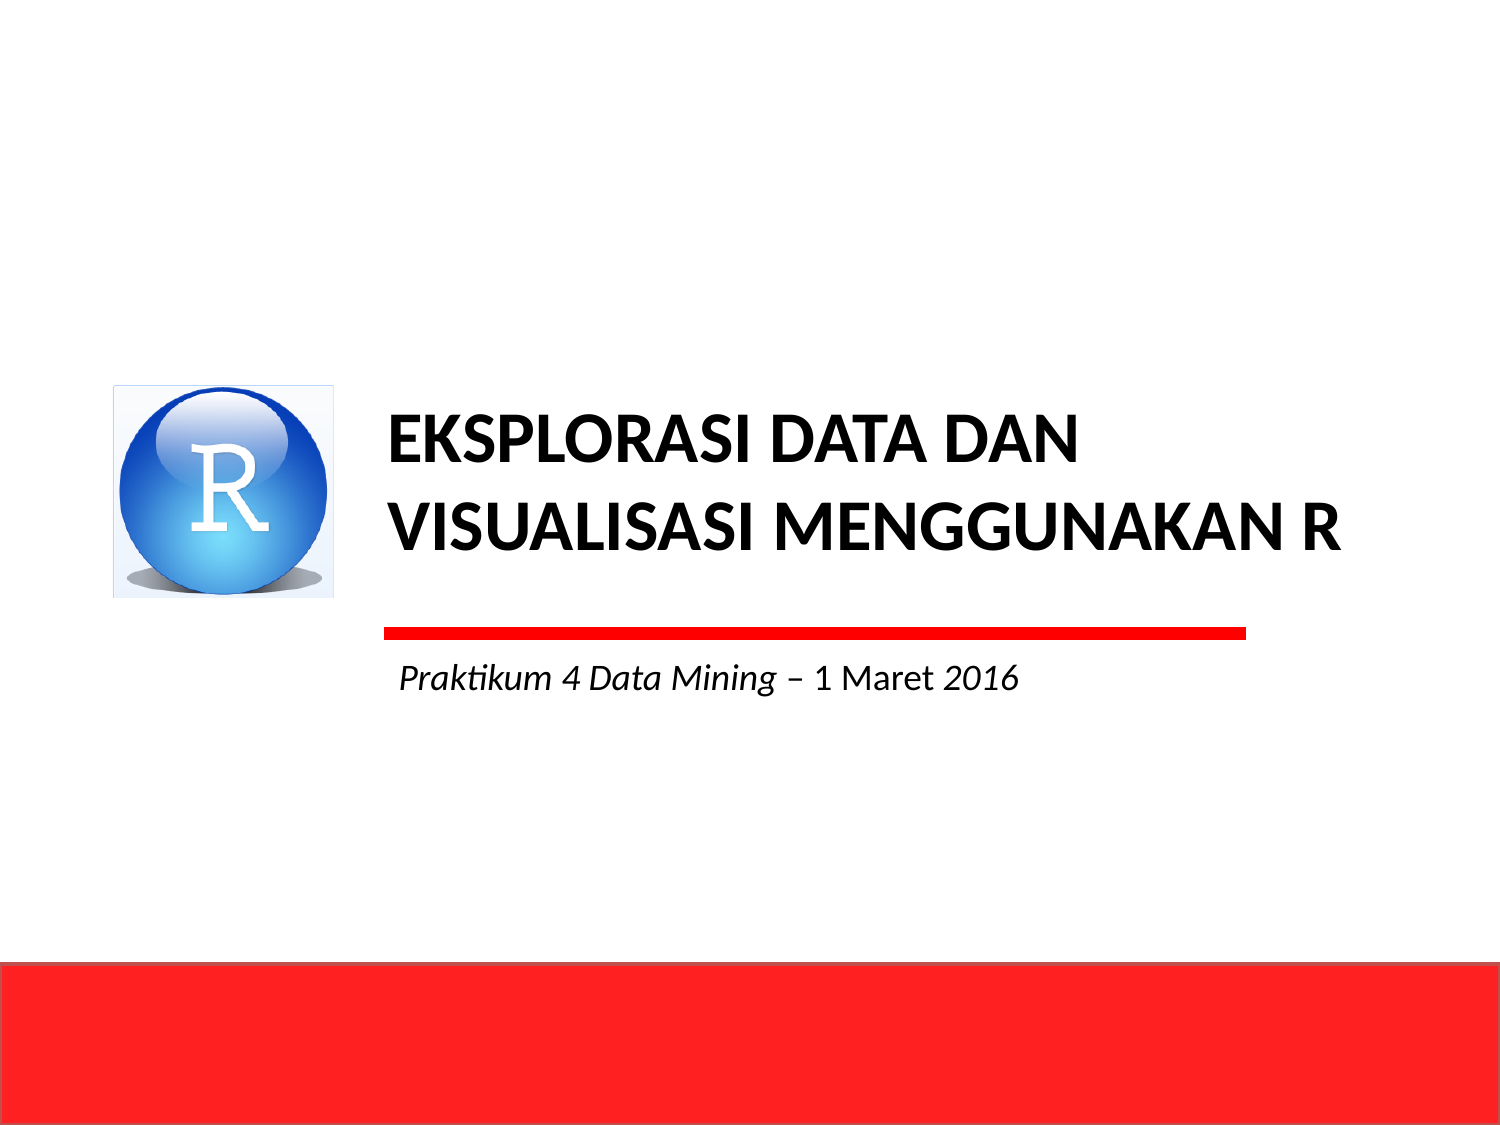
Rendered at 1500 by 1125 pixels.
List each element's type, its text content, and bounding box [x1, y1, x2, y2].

picture [111, 385, 334, 599]
text_box Praktikum 4 Data Mining – 1 Maret 2016 [383, 645, 1247, 705]
title EKSPLORASI DATA DAN VISUALISASI MENGGUNAKAN R [371, 361, 1376, 681]
text_box [0, 962, 1500, 1125]
